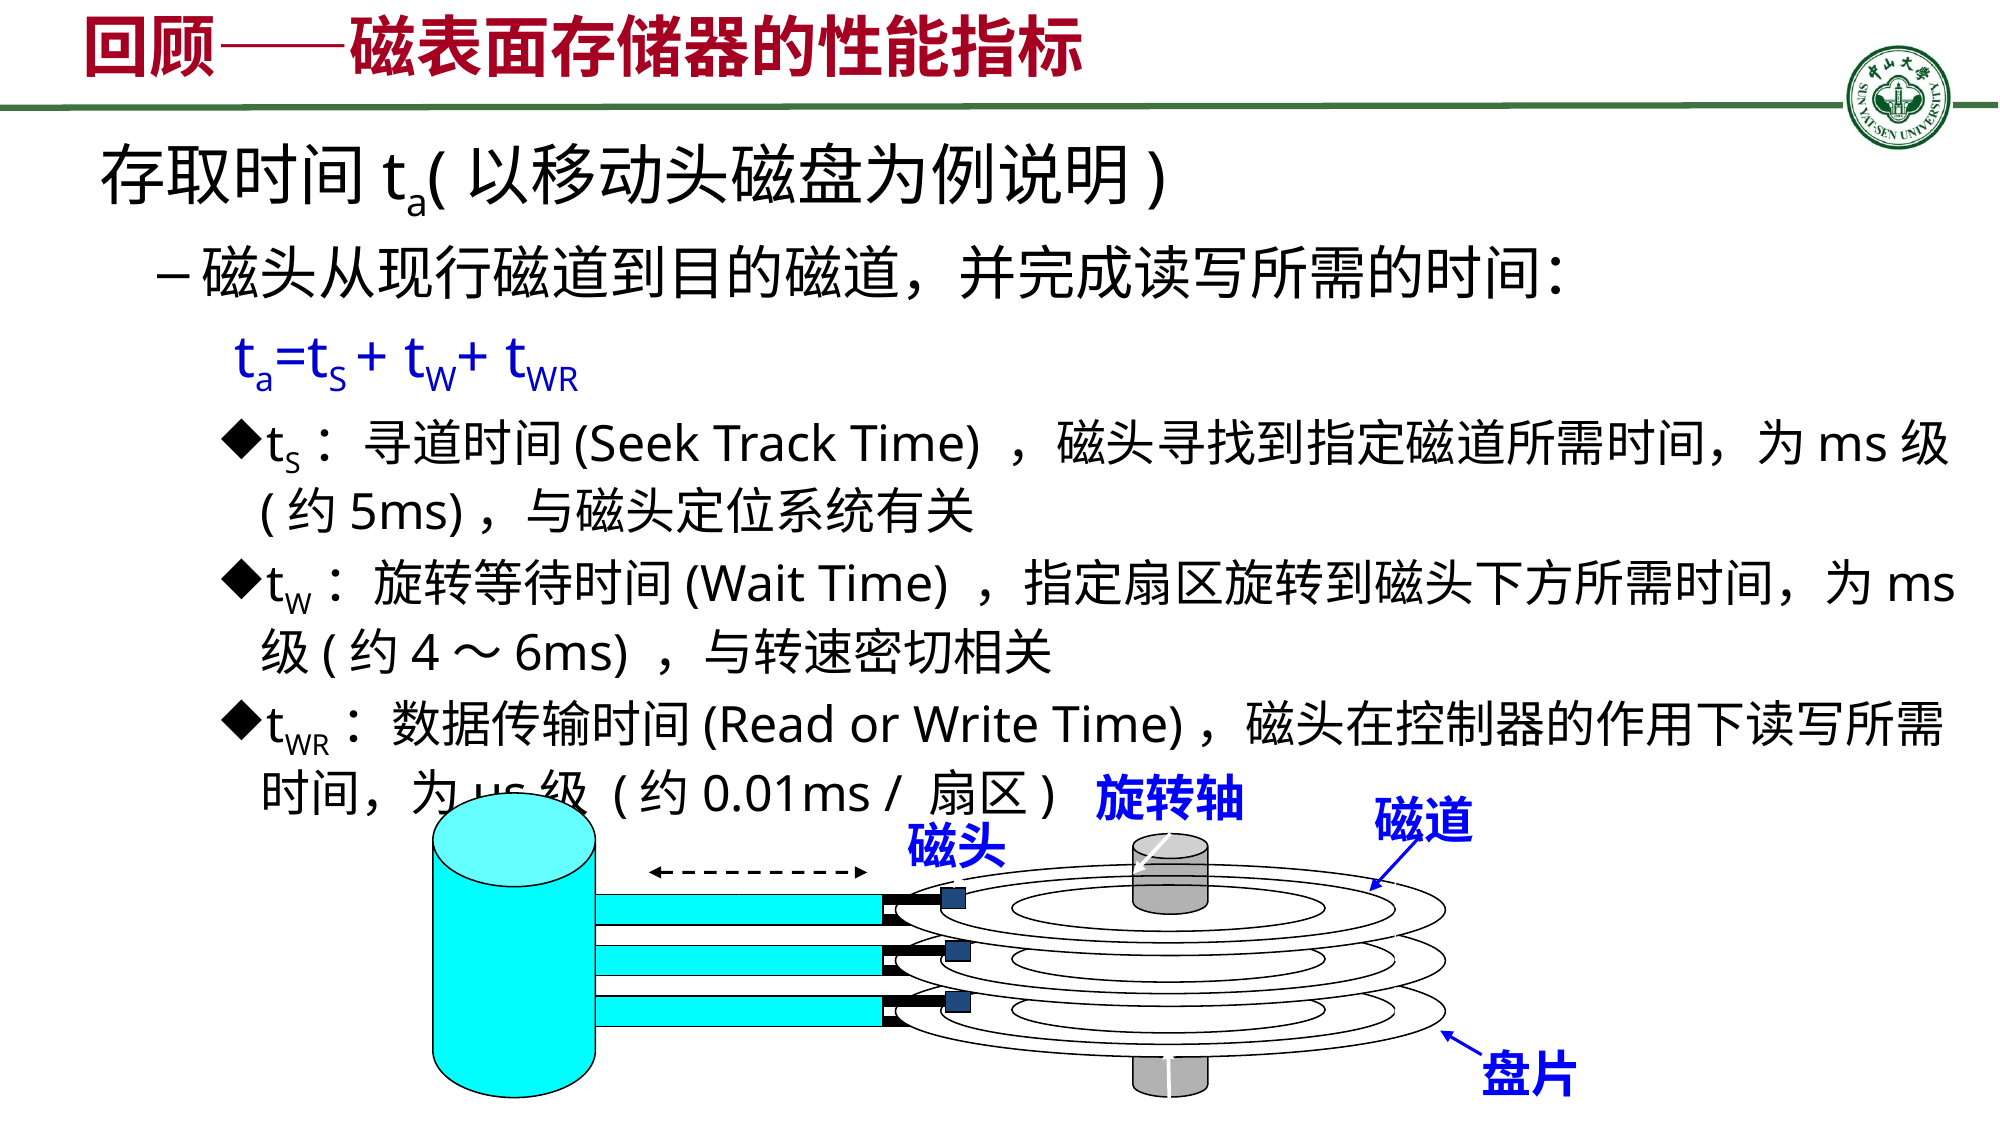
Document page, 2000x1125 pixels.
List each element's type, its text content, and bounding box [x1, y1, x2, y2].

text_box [432, 758, 1636, 1125]
picture [1843, 42, 1953, 125]
list 存取时间ta(以移动头磁盘为例说明) 磁头从现行磁道到目的磁道，并完成读写所需的时间： ta=tS + tW+ tWR tS：寻道时间(Seek Track Time) ，磁头寻找到指定磁道所需时间，为ms级(约5ms)，与磁头定位系统有关 tW：旋转等待时间(Wait Time) ，指定扇区旋转到磁头下方所需时间，为ms级(约4～6ms) ，与转速密切相关 tWR：数据传输时间(Read or Write Time)，磁头在控制器的作用下读写所需时间，为μs级 (约0.01ms / 扇区) [84, 125, 2000, 917]
title 回顾——磁表面存储器的性能指标 [68, 6, 1396, 93]
